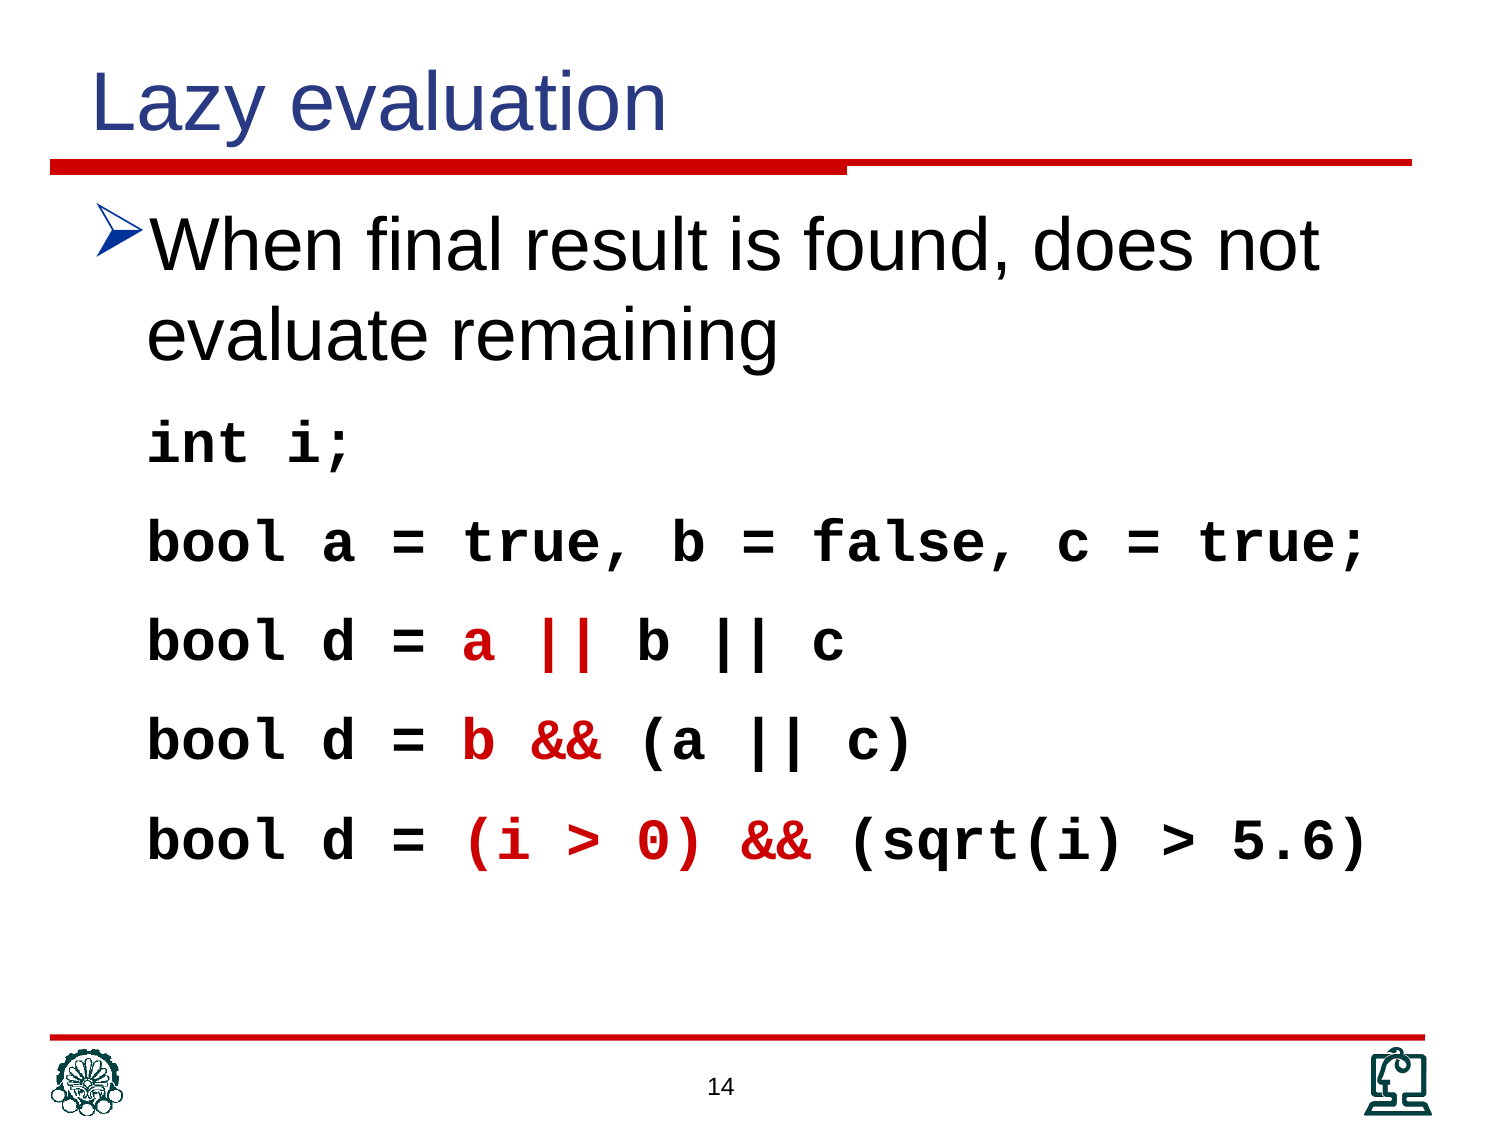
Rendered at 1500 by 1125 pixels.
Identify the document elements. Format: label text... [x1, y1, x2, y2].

slide_number 14 [649, 1062, 751, 1103]
picture [1362, 1045, 1438, 1119]
title Lazy evaluation [75, 24, 1425, 155]
picture [50, 1047, 125, 1118]
list When final result is found, does not evaluate remaining int i; bool a = true, b = false, c = true; bool d = a || b || c bool d = b && (a || c) bool d = (i > 0) && (sqrt(i) > 5.6) [75, 187, 1425, 994]
